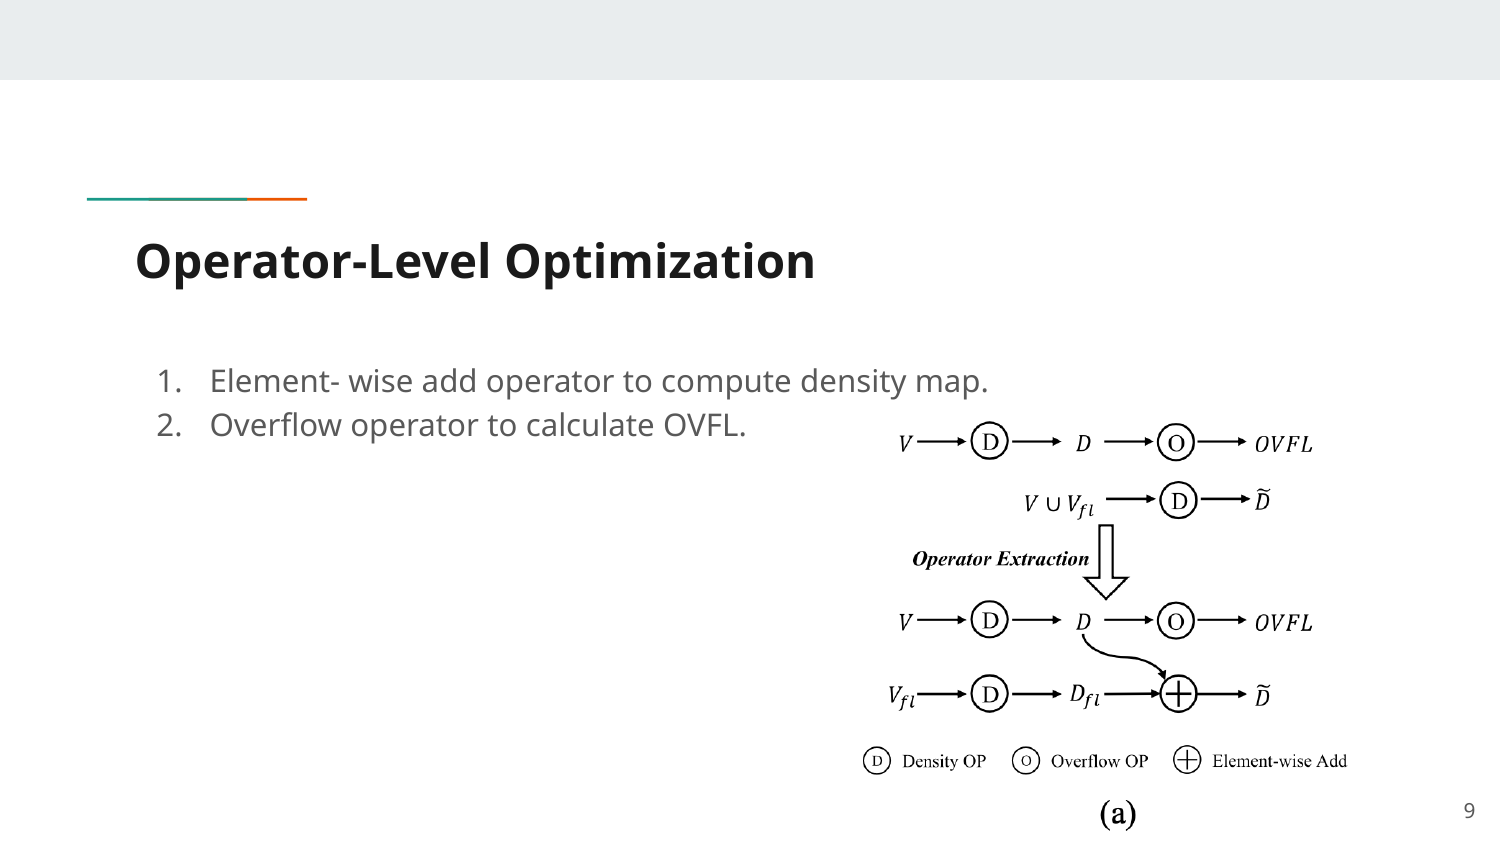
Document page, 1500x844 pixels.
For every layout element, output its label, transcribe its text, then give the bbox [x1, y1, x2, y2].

title Operator-Level Optimization [119, 216, 1381, 305]
list Element- wise add operator to compute density map. Overflow operator to calculate OVFL. [119, 341, 1381, 712]
slide_number ‹#› [1400, 779, 1491, 844]
picture [838, 408, 1369, 844]
